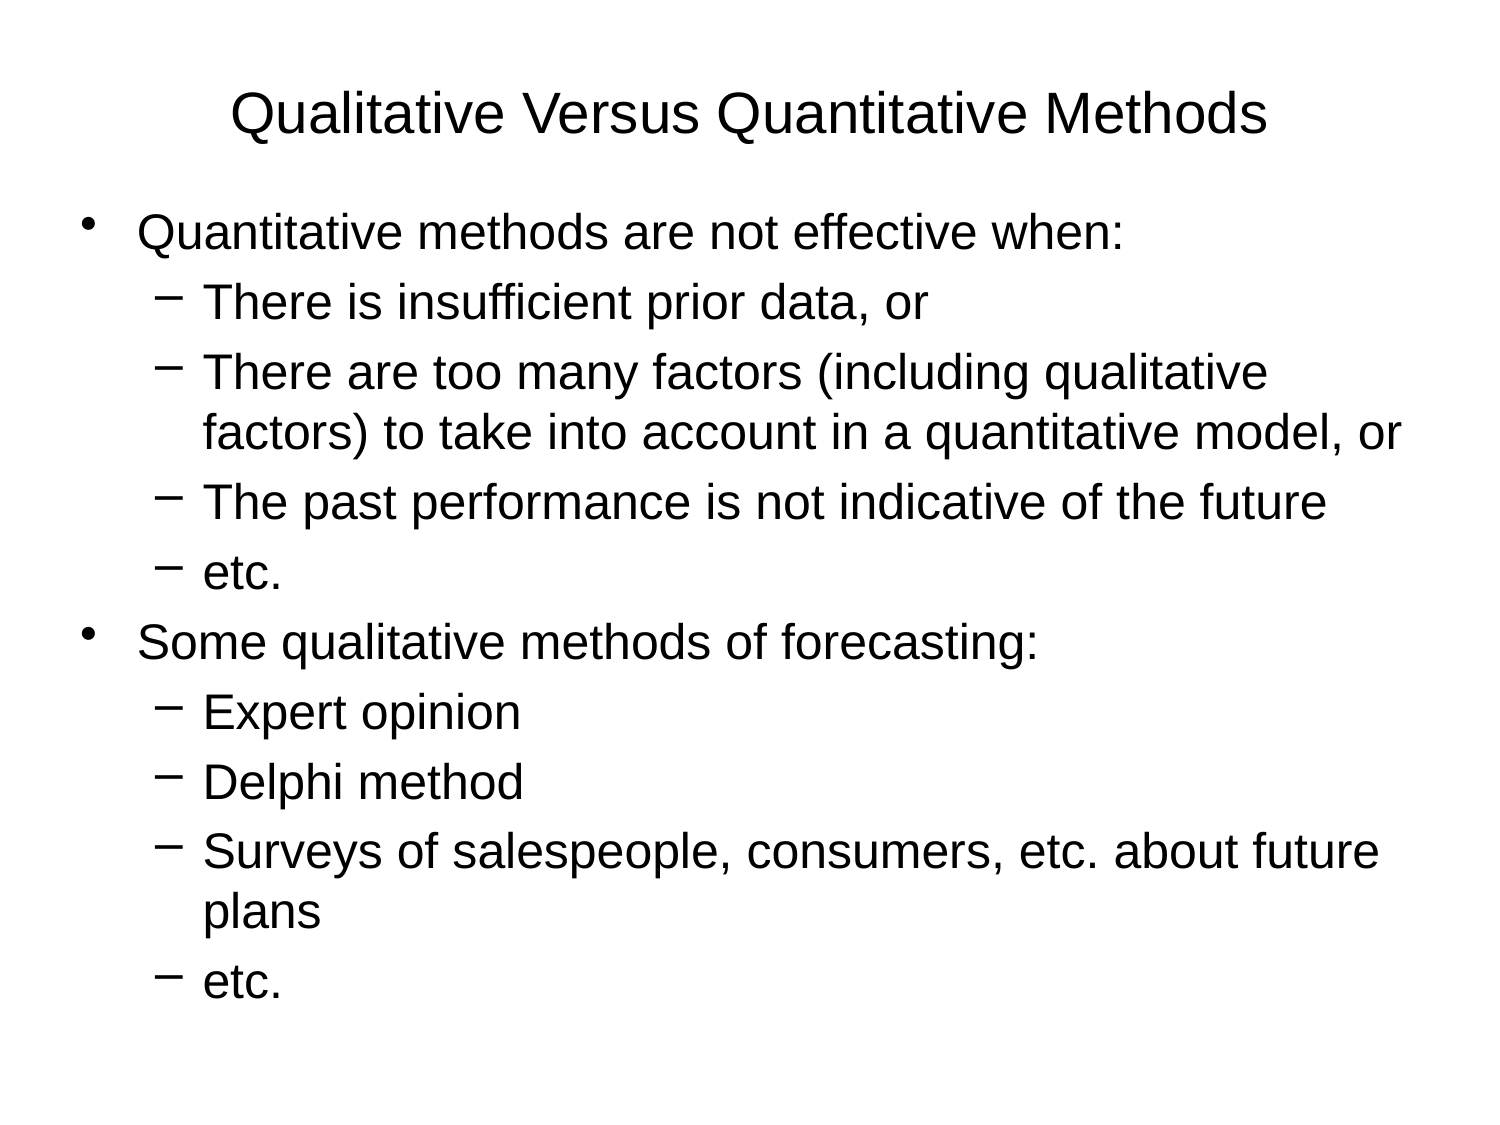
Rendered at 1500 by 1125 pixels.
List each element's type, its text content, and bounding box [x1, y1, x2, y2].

list Quantitative methods are not effective when: There is insufficient prior data, or There are too many factors (including qualitative factors) to take into account in a quantitative model, or The past performance is not indicative of the future etc. Some qualitative methods of forecasting: Expert opinion Delphi method Surveys of salespeople, consumers, etc. about future plans etc. [65, 191, 1448, 1054]
title Qualitative Versus Quantitative Methods [74, 44, 1426, 176]
